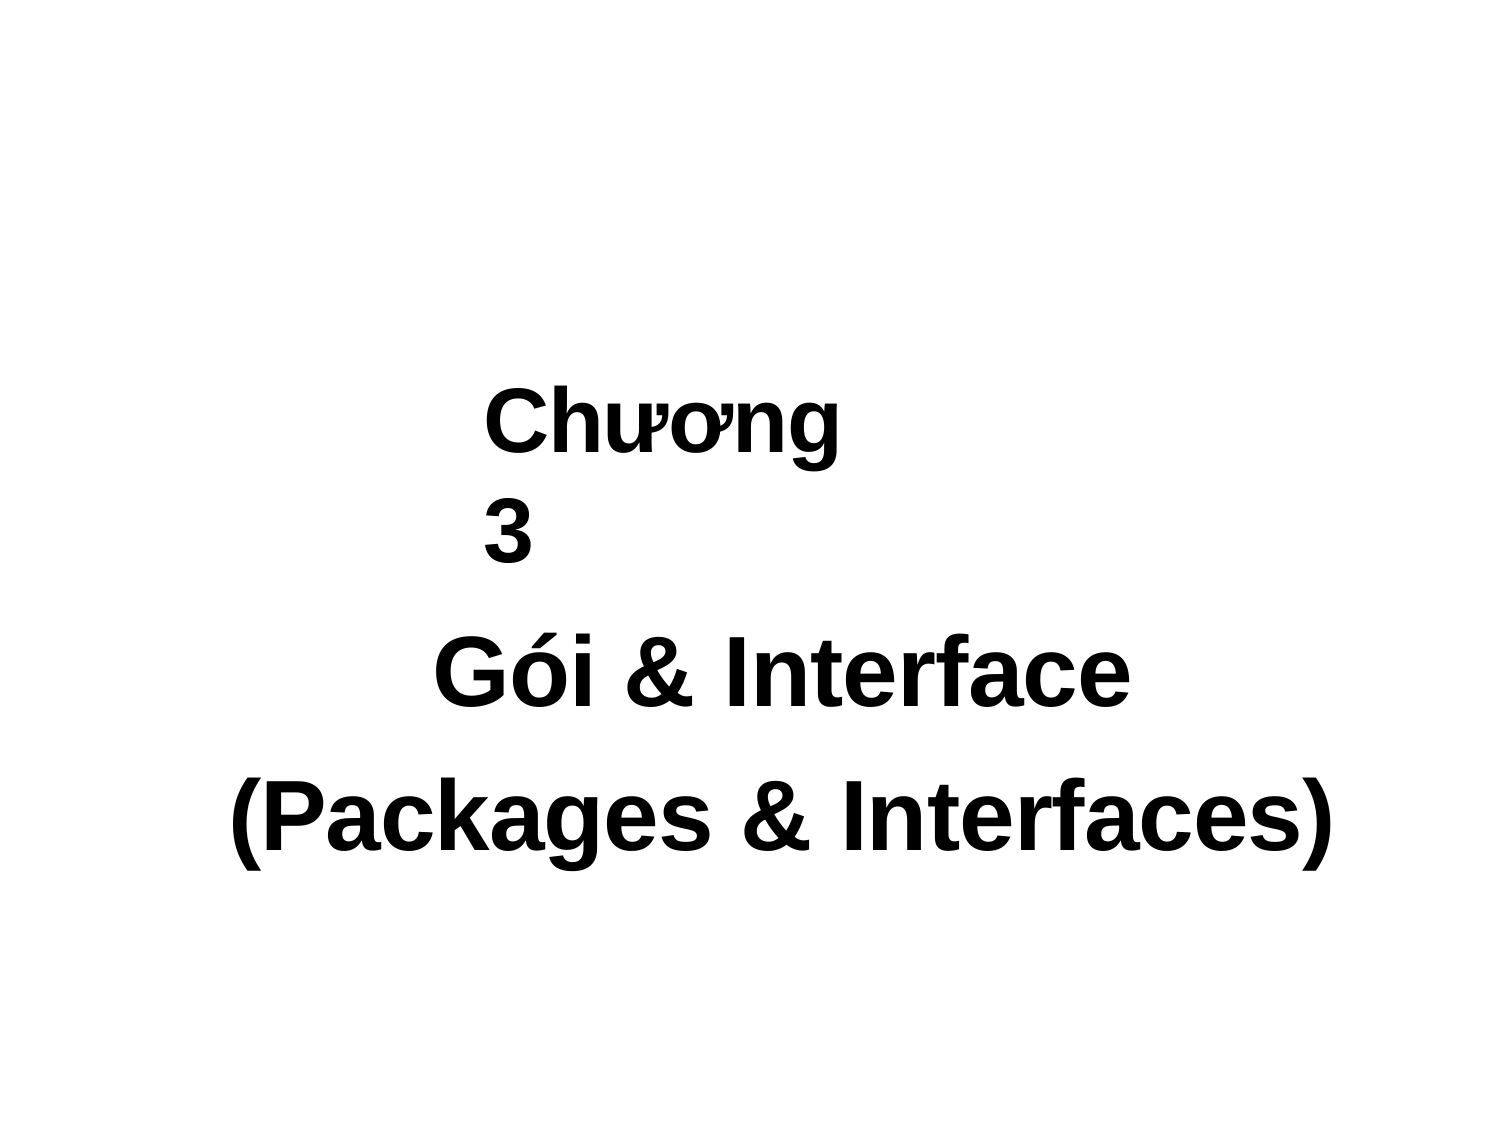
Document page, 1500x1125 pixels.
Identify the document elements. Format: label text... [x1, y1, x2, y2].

text_box Chương 3 [481, 359, 920, 580]
subtitle Gói & Interface (Packages & Interfaces) [162, 580, 1338, 1125]
